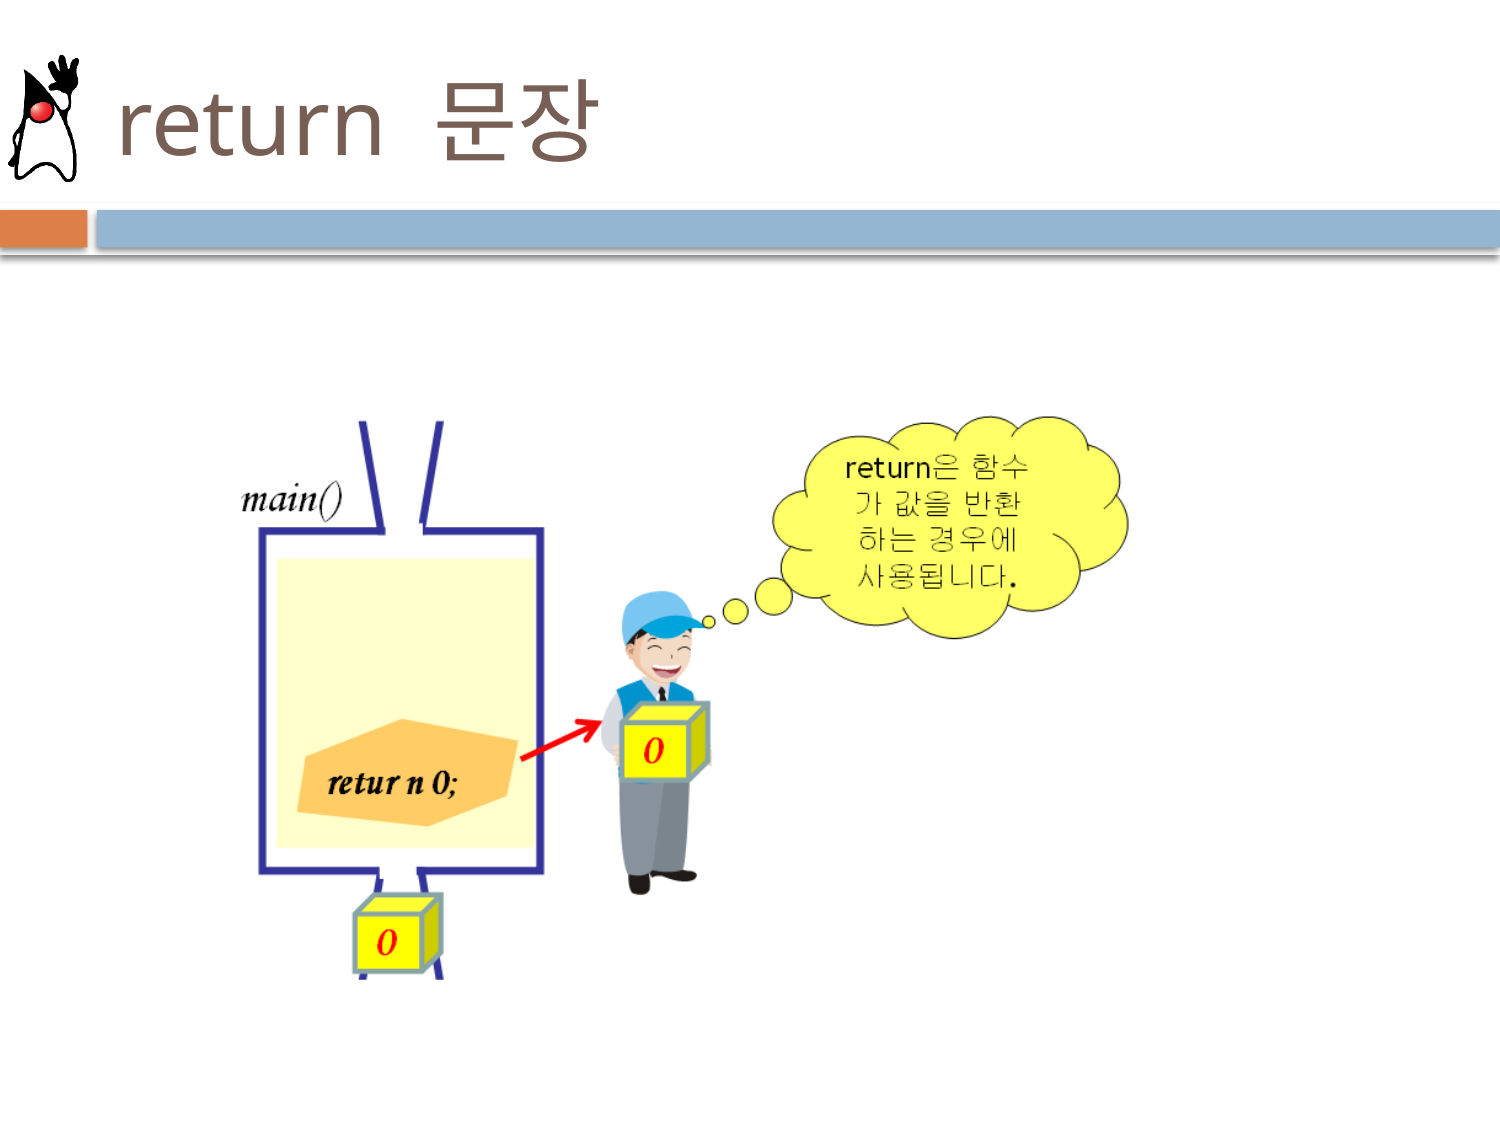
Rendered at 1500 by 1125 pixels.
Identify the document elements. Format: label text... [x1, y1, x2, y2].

picture [8, 55, 79, 182]
title return 문장 [100, 37, 1438, 200]
picture [236, 349, 1157, 991]
